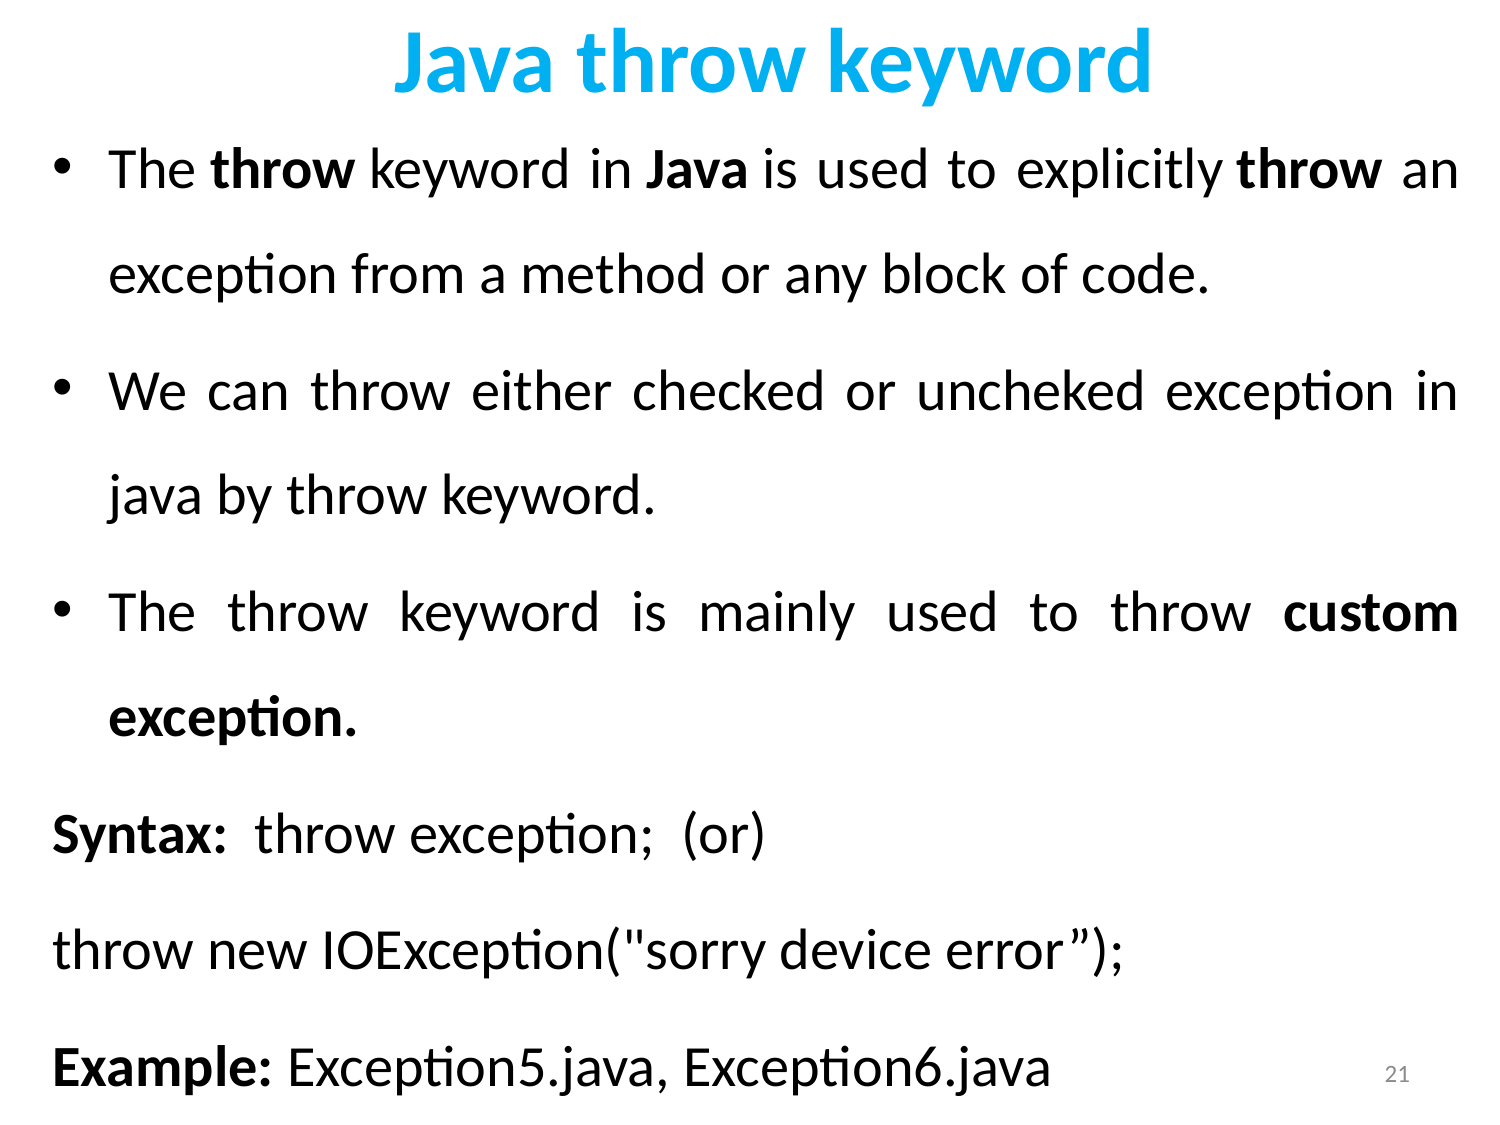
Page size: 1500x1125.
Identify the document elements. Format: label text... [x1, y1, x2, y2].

list The throw keyword in Java is used to explicitly throw an exception from a method or any block of code. We can throw either checked or uncheked exception in java by throw keyword. The throw keyword is mainly used to throw custom exception. Syntax: throw exception; (or) throw new IOException("sorry device error”); Example: Exception5.java, Exception6.java [37, 87, 1476, 1006]
slide_number 21 [1074, 1042, 1425, 1103]
title Java throw keyword [62, 24, 1488, 88]
